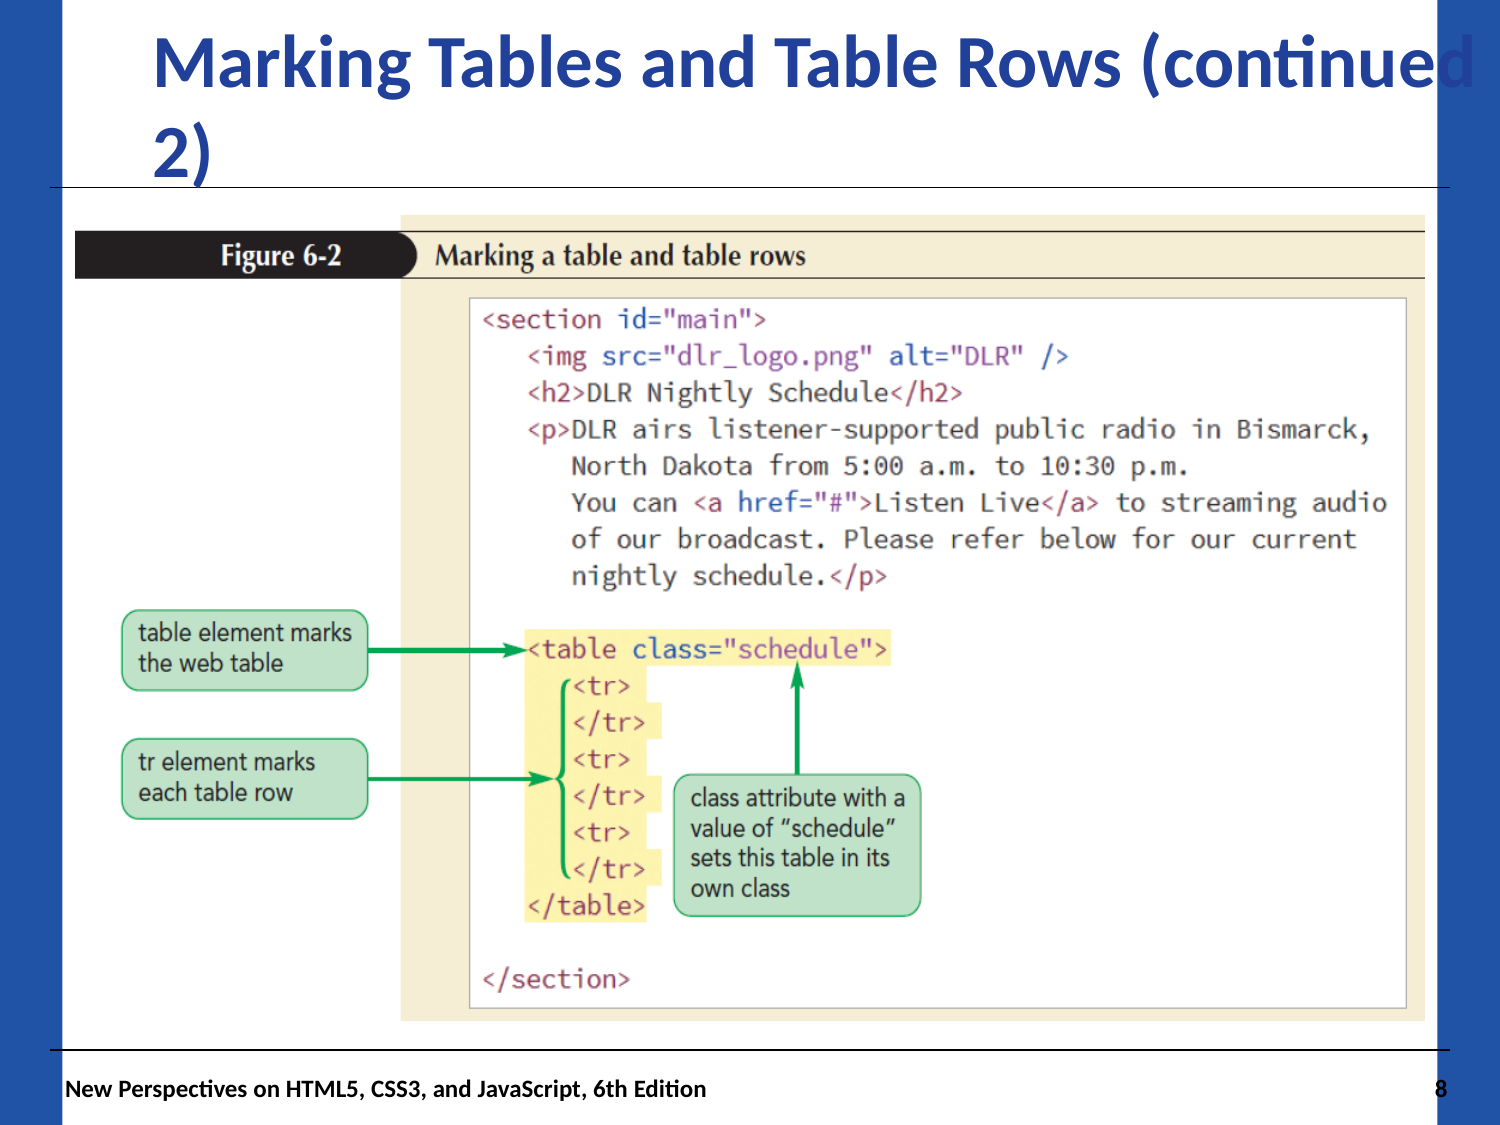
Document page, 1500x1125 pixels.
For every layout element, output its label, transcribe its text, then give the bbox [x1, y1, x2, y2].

slide_number 8 [1400, 1050, 1463, 1125]
picture [74, 215, 1426, 1022]
title Marking Tables and Table Rows (continued 2) [137, 24, 1500, 181]
footer New Perspectives on HTML5, CSS3, and JavaScript, 6th Edition [50, 1050, 1400, 1125]
